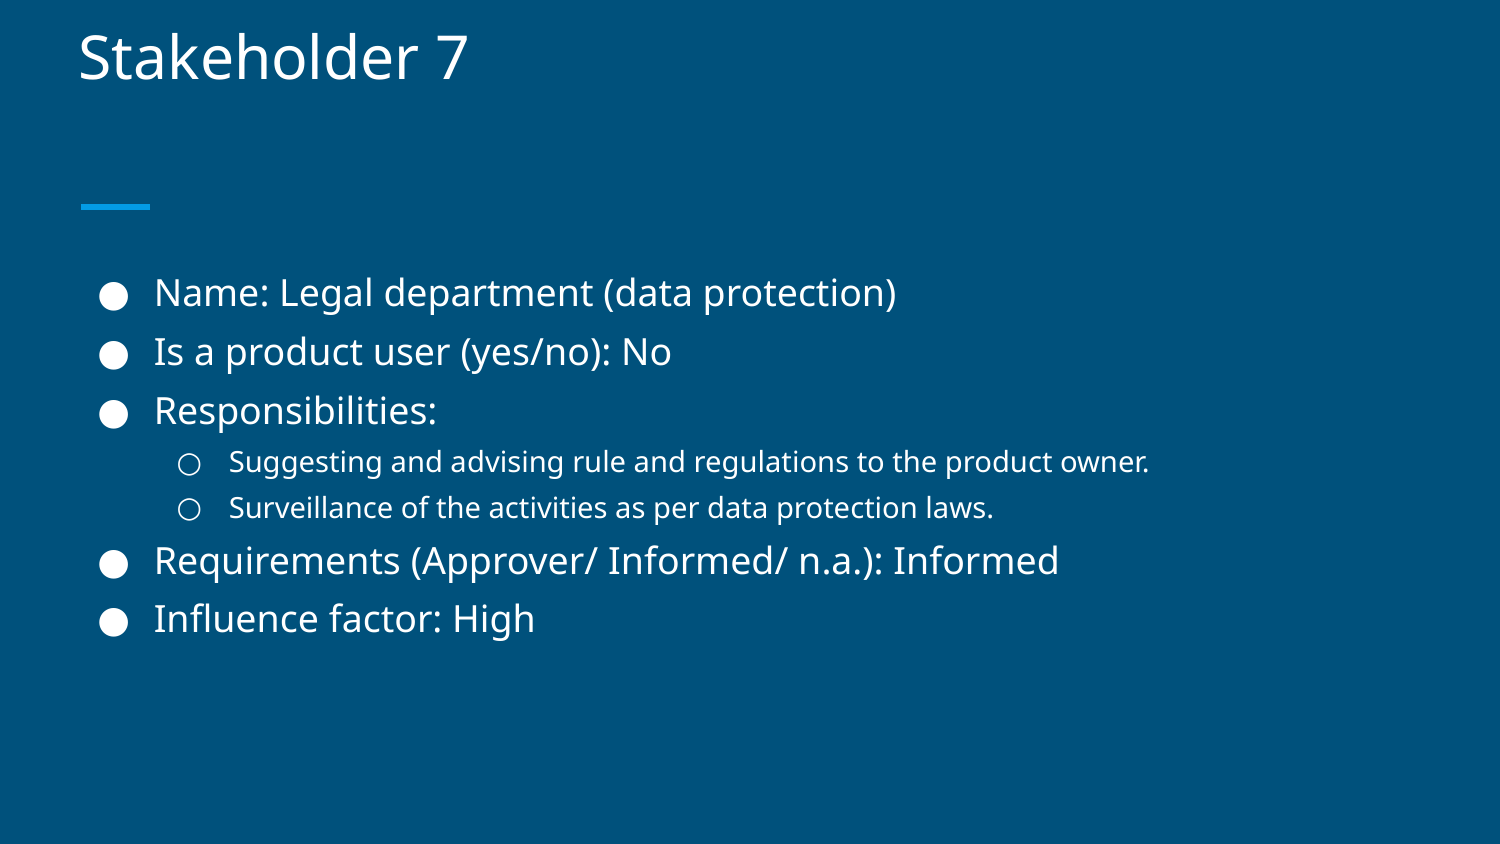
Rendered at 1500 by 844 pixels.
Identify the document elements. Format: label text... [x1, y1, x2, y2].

list Name: Legal department (data protection) Is a product user (yes/no): No Responsibilities: Suggesting and advising rule and regulations to the product owner. Surveillance of the activities as per data protection laws. Requirements (Approver/ Informed/ n.a.): Informed Influence factor: High [63, 244, 1437, 750]
title Stakeholder 7 [63, 0, 1437, 113]
